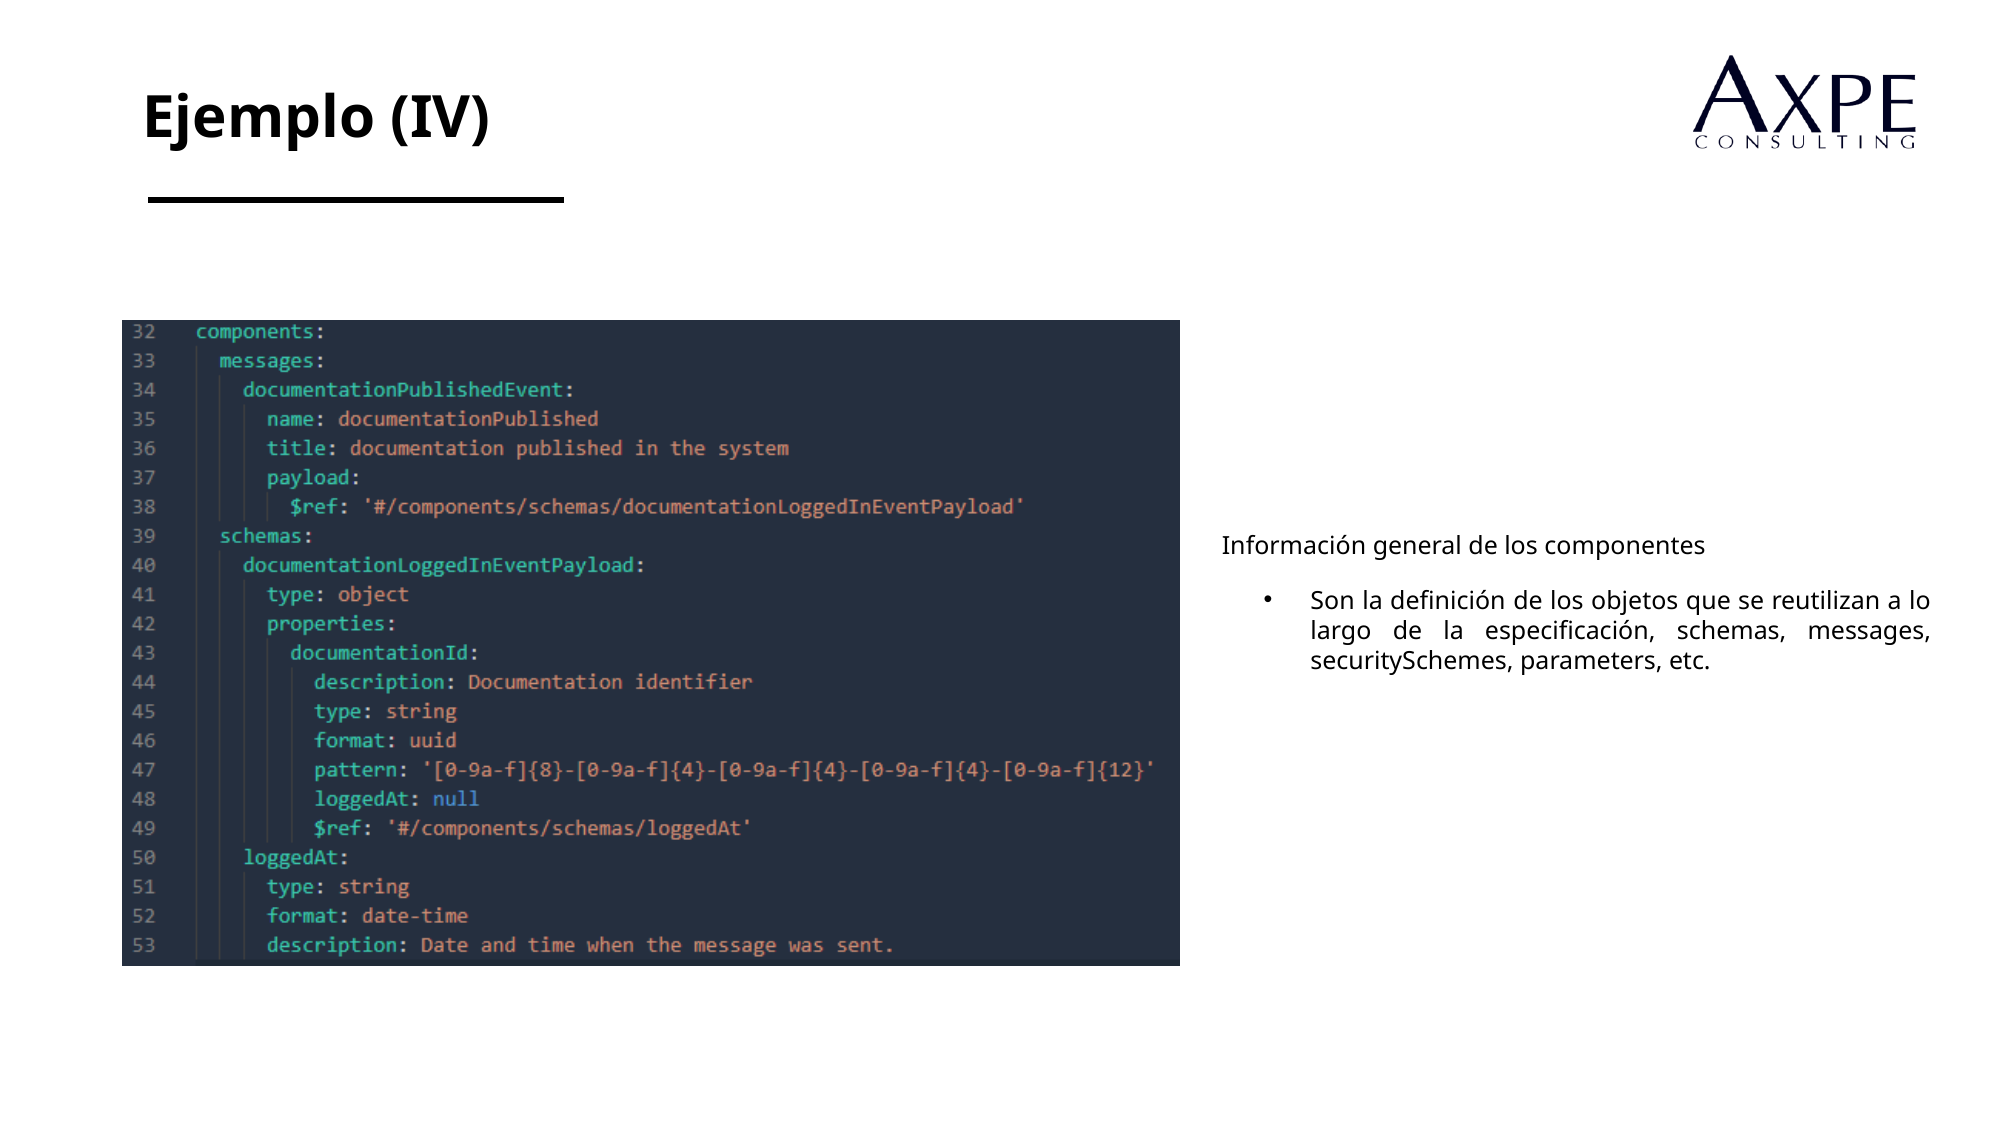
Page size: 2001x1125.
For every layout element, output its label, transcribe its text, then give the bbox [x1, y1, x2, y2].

text_box Información general de los componentes Son la definición de los objetos que se reutilizan a lo largo de la especificación, schemas, messages, securitySchemes, parameters, etc. [1201, 519, 1953, 685]
picture [121, 320, 1181, 966]
text_box Ejemplo (IV) [122, 49, 1436, 169]
picture [1677, 53, 1931, 151]
